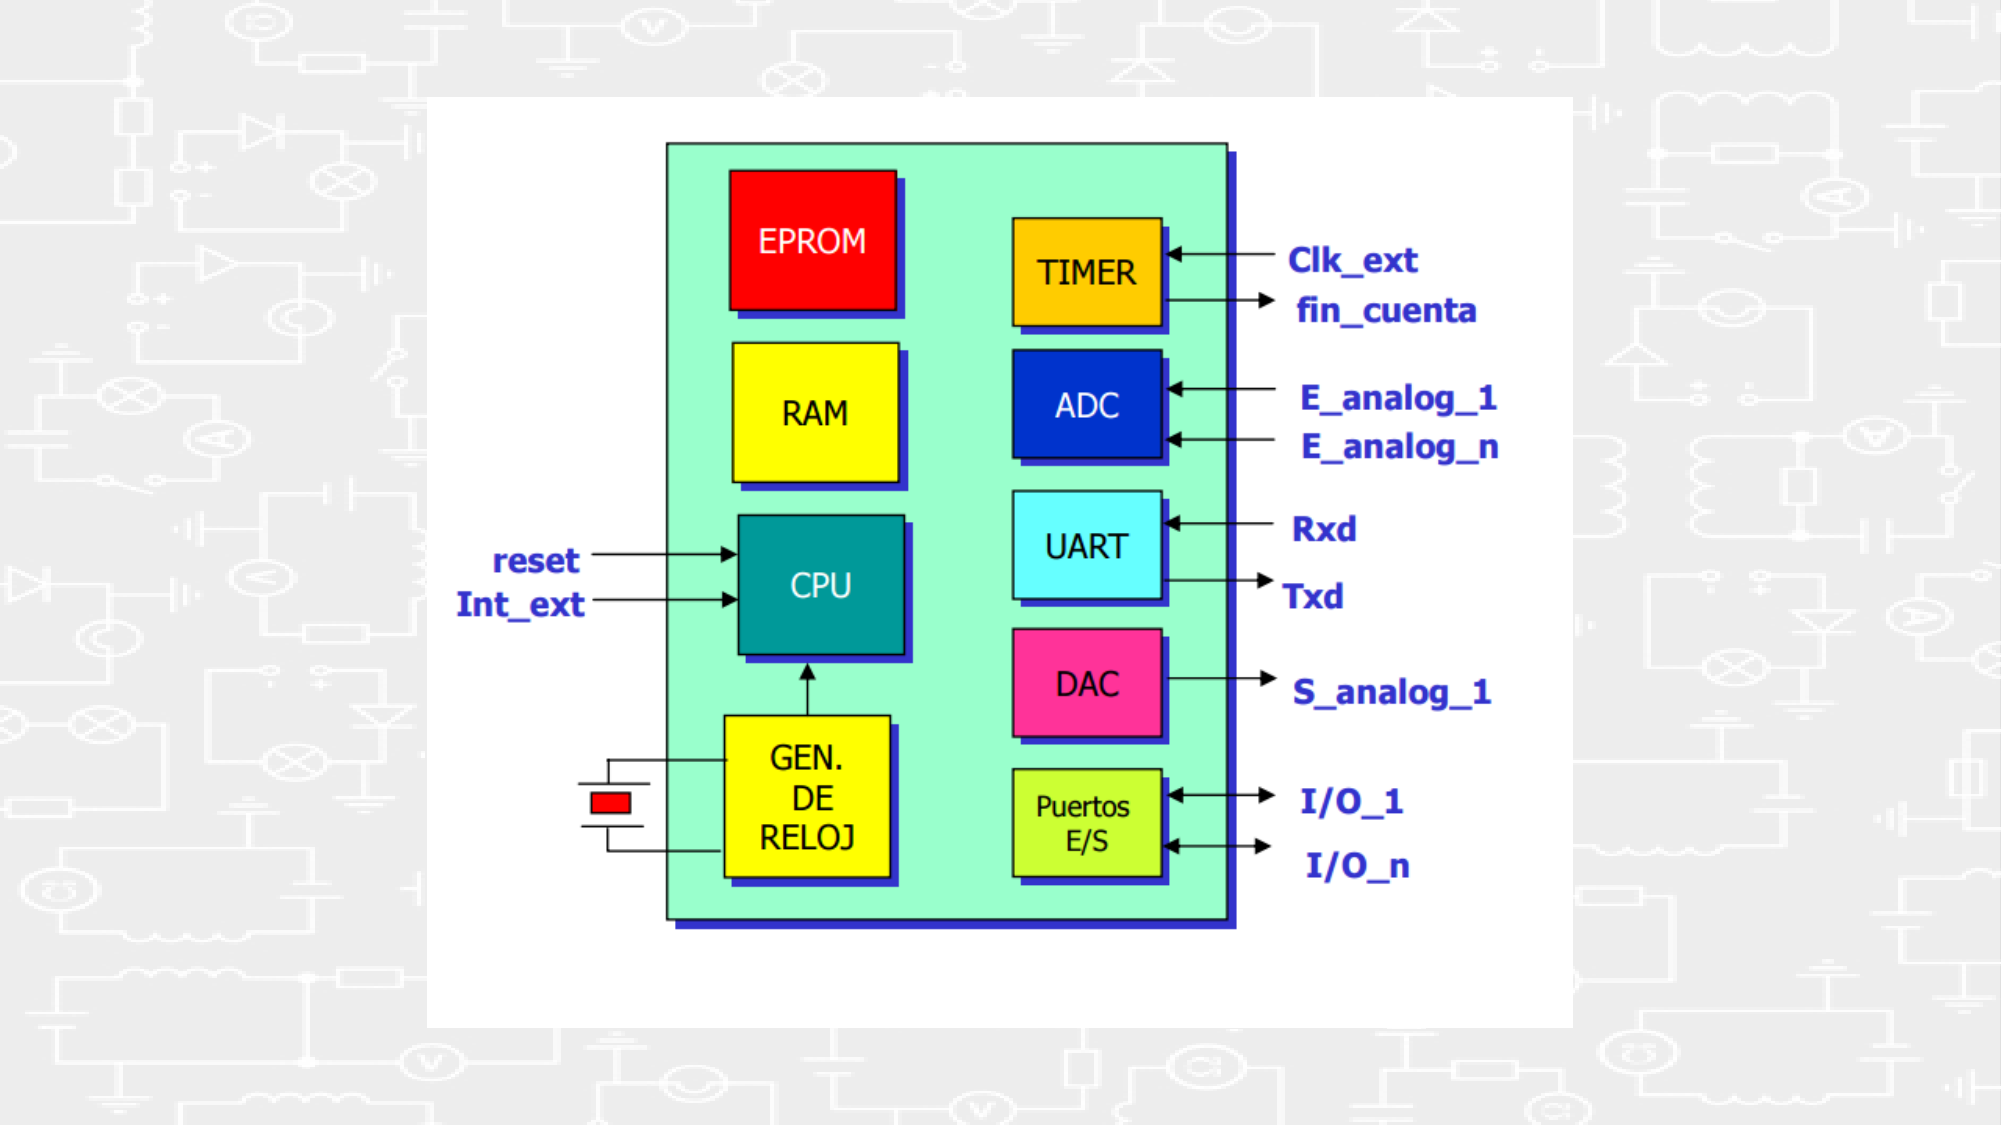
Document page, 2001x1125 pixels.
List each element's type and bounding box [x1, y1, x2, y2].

picture [427, 97, 1573, 1028]
